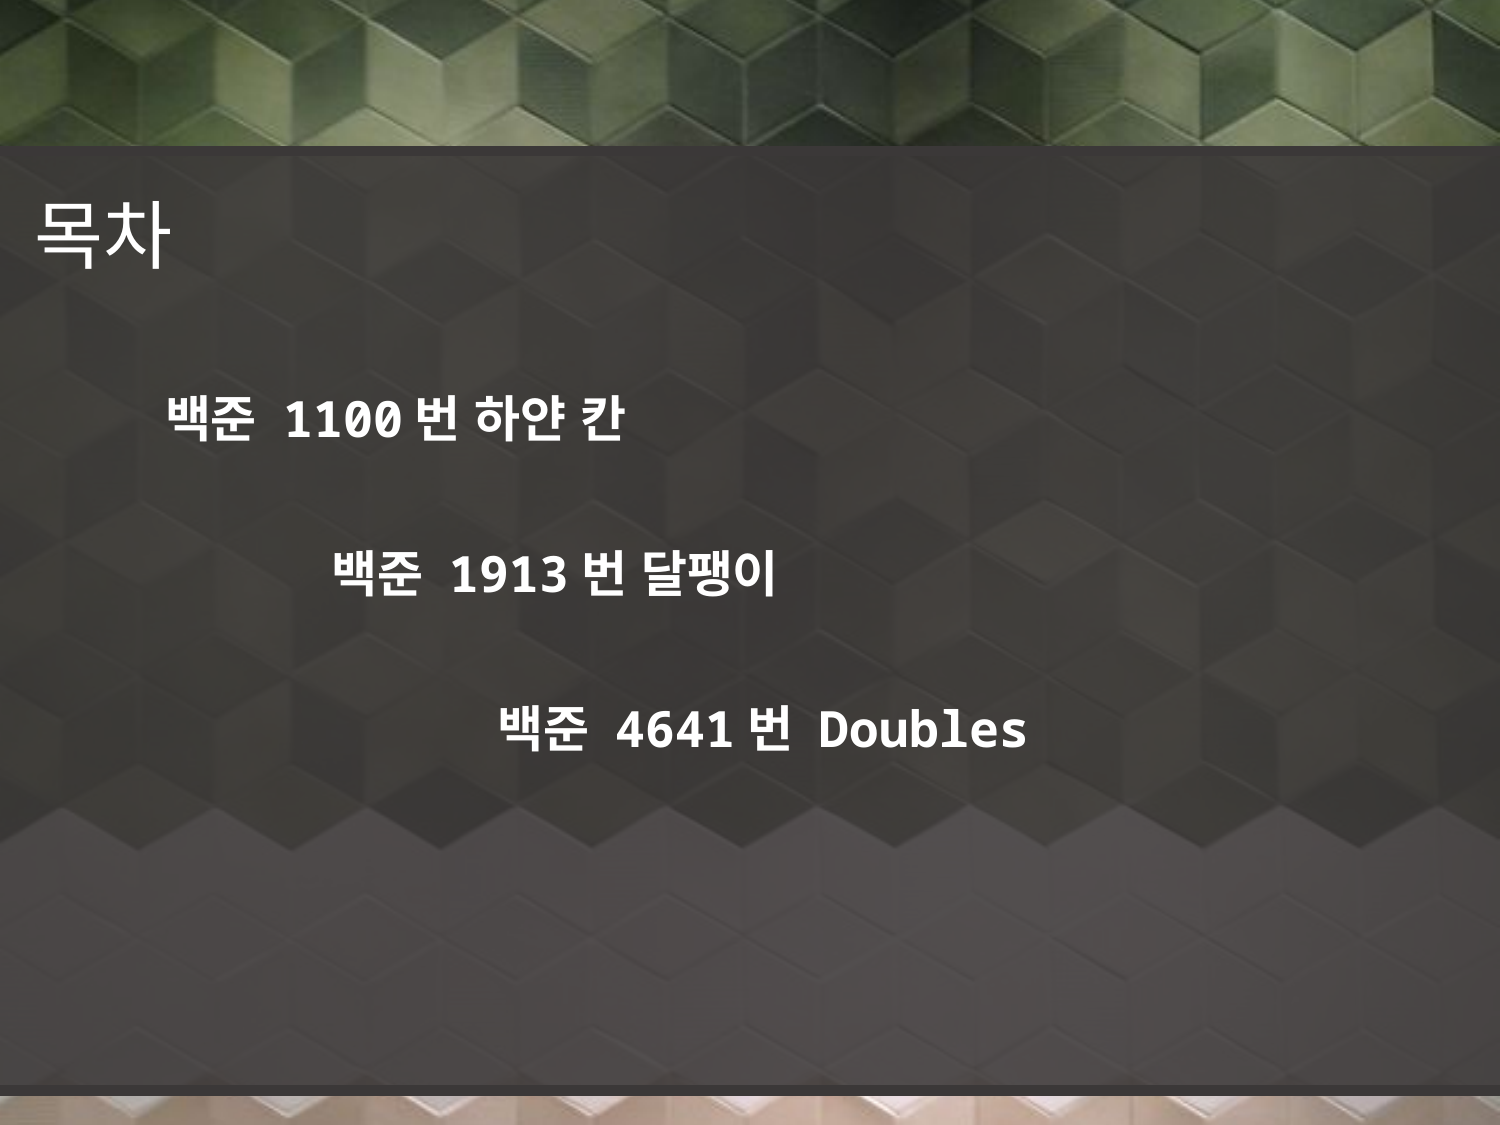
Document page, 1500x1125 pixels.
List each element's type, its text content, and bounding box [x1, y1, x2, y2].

text_box 백준 1100번 하얀 칸 [150, 387, 797, 466]
picture [0, 1096, 1500, 1125]
text_box 백준 4641번 Doubles [482, 697, 1129, 776]
text_box 백준 1913번 달팽이 [316, 542, 963, 621]
picture [0, 0, 1500, 146]
list 목차 [19, 191, 1400, 331]
